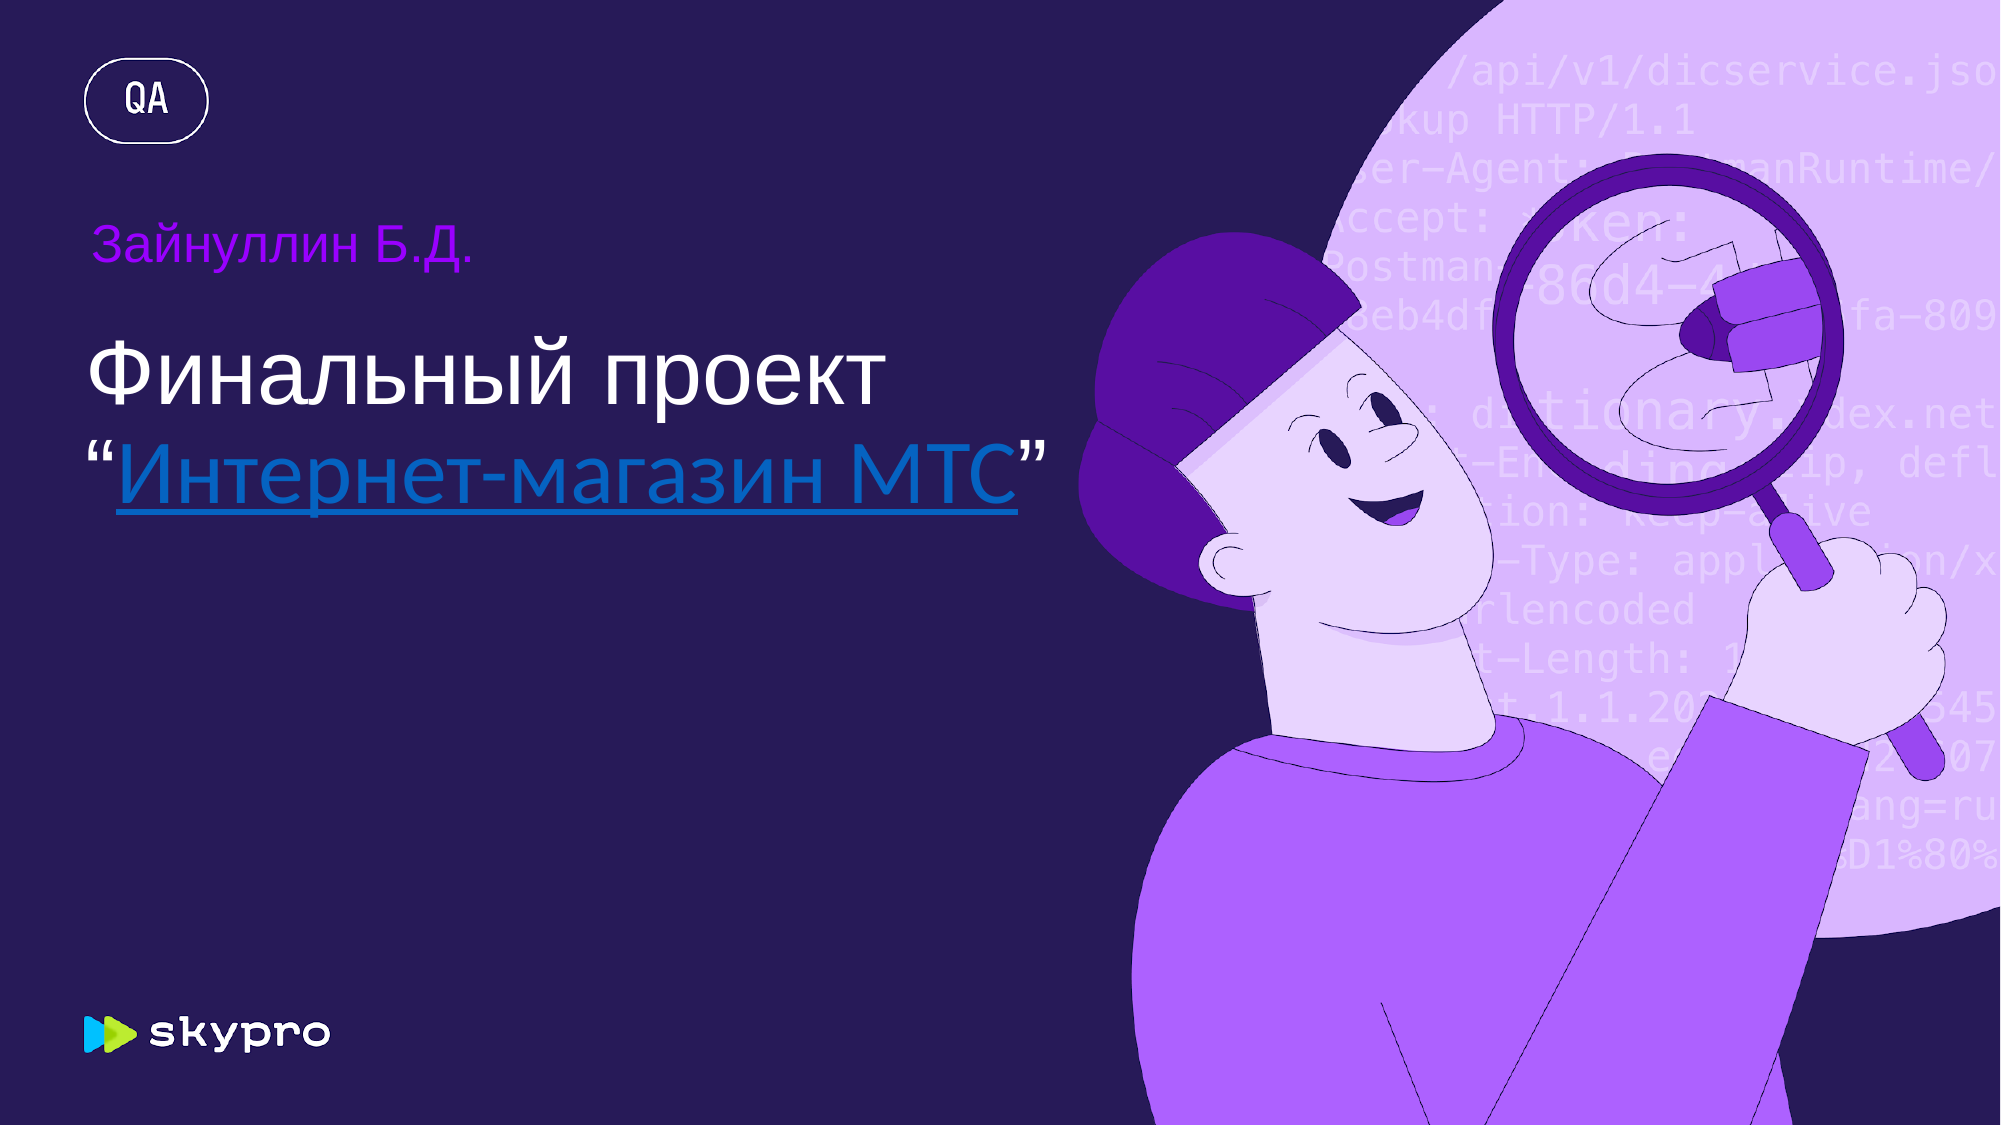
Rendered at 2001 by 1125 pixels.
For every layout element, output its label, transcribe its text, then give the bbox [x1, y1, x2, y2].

picture [0, 0, 2001, 1125]
subtitle Зайнуллин Б.Д. [76, 208, 495, 318]
title Финальный проект “Интернет-магазин МТС” [70, 317, 1348, 947]
